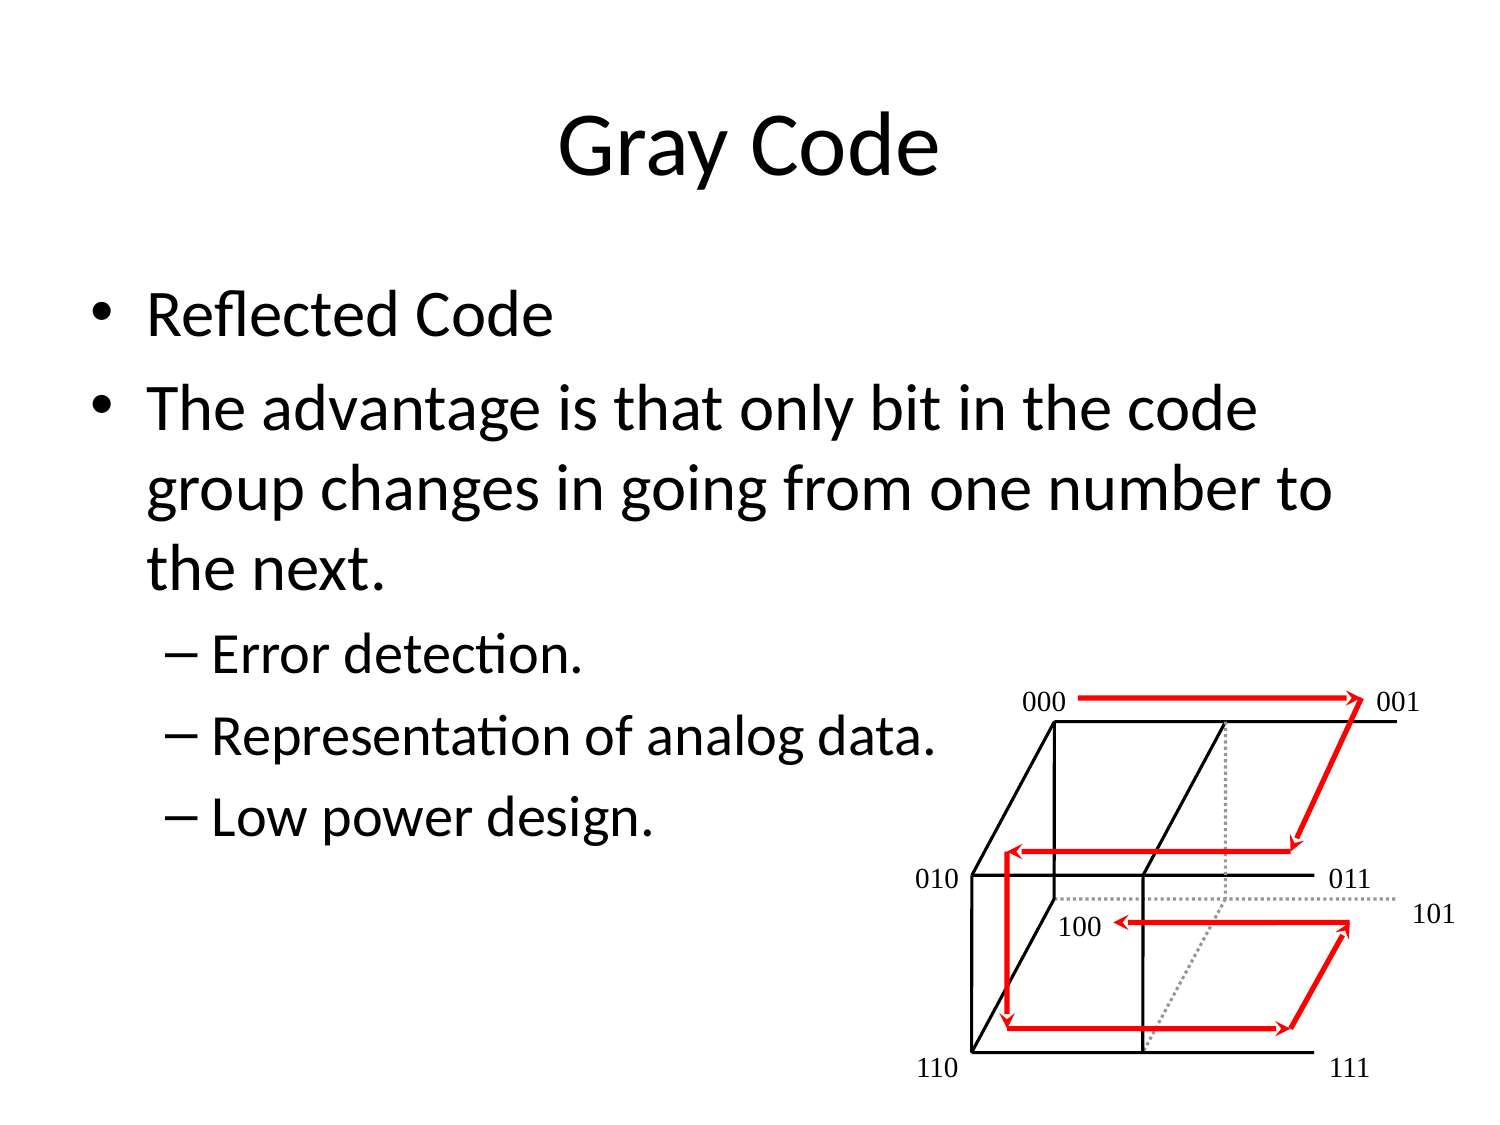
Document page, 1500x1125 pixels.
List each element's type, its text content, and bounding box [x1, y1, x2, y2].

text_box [899, 674, 1472, 1092]
title Gray Code [75, 45, 1425, 233]
list Reflected Code The advantage is that only bit in the code group changes in going from one number to the next. Error detection. Representation of analog data. Low power design. [75, 262, 1425, 1005]
